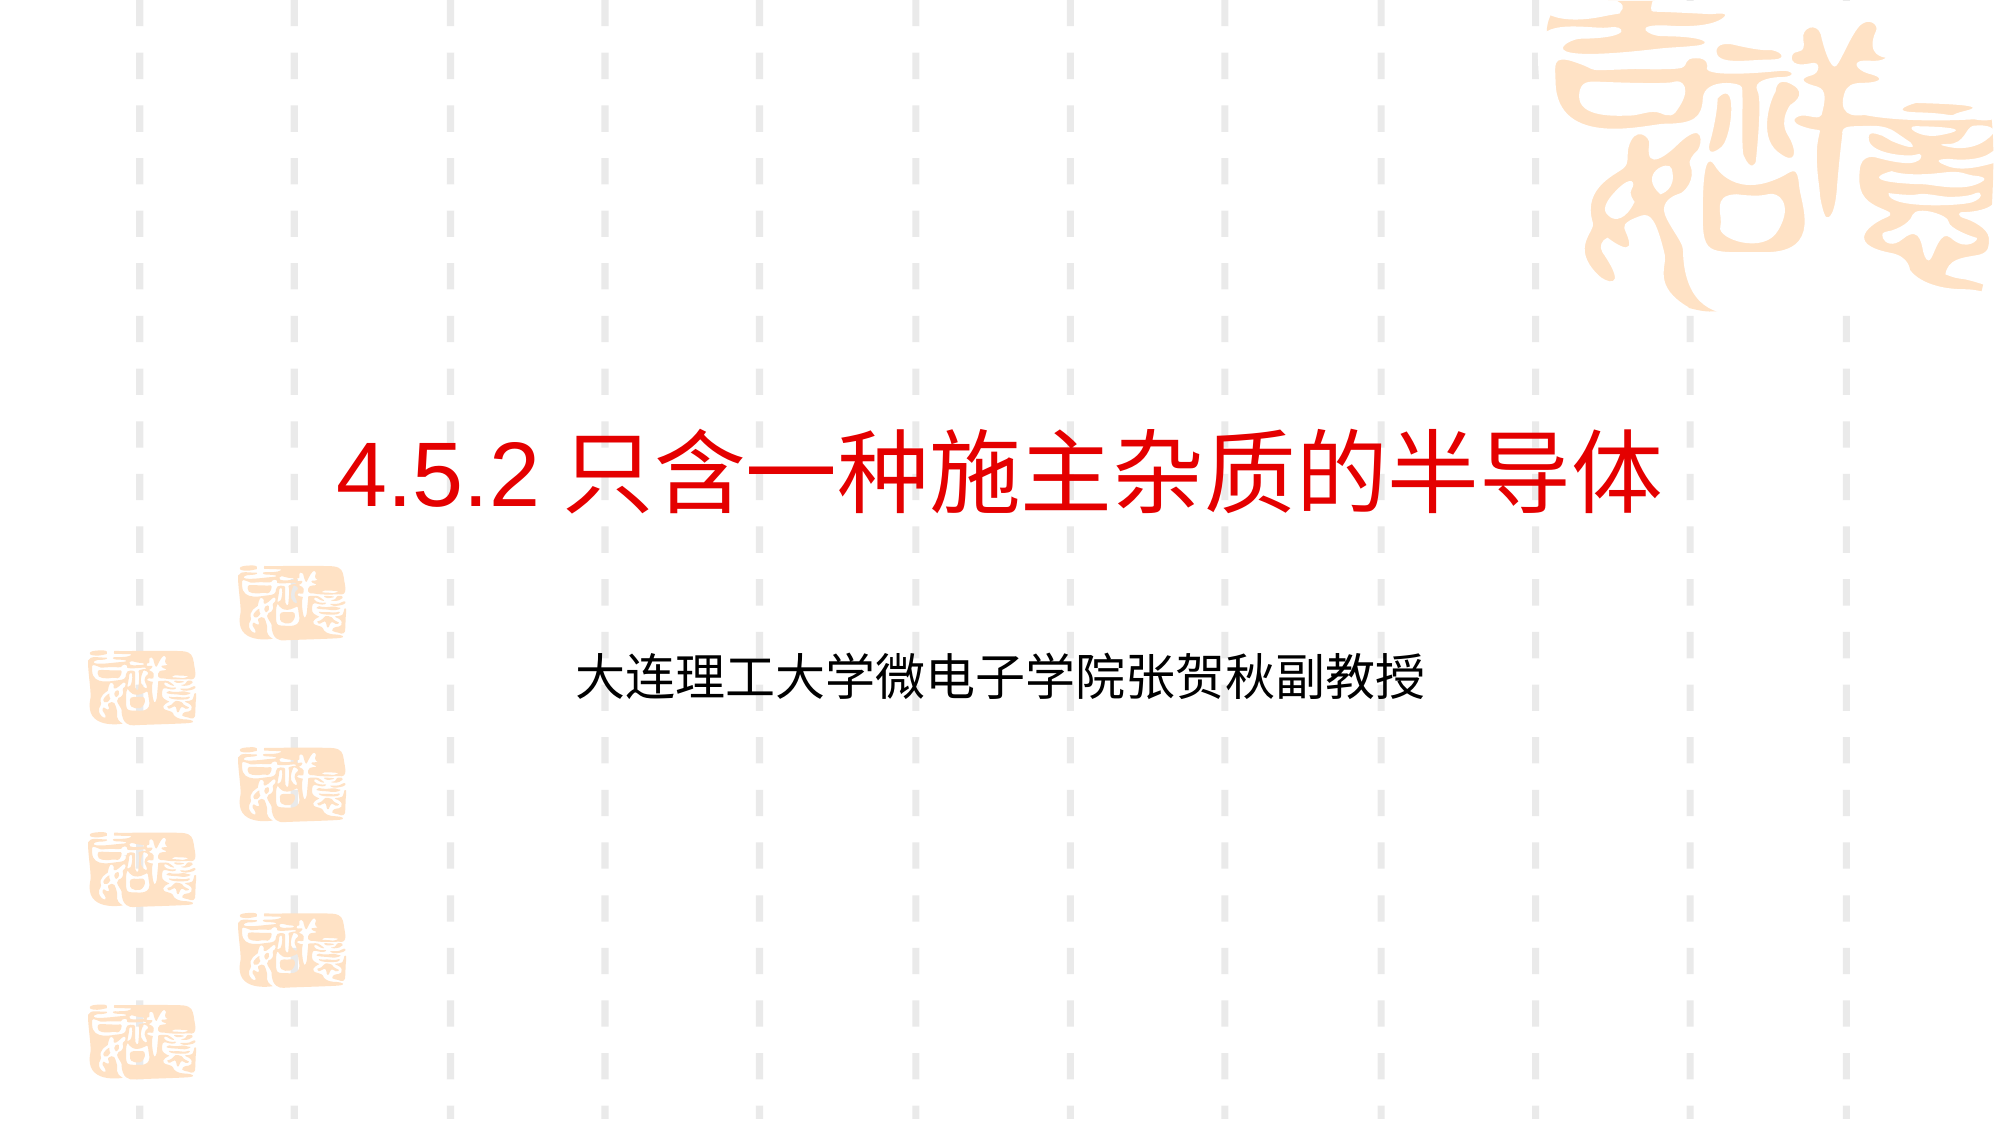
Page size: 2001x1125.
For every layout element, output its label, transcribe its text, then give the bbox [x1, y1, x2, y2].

subtitle 大连理工大学微电子学院张贺秋副教授 [300, 637, 1700, 925]
title 4.5.2只含一种施主杂质的半导体 [150, 349, 1850, 591]
